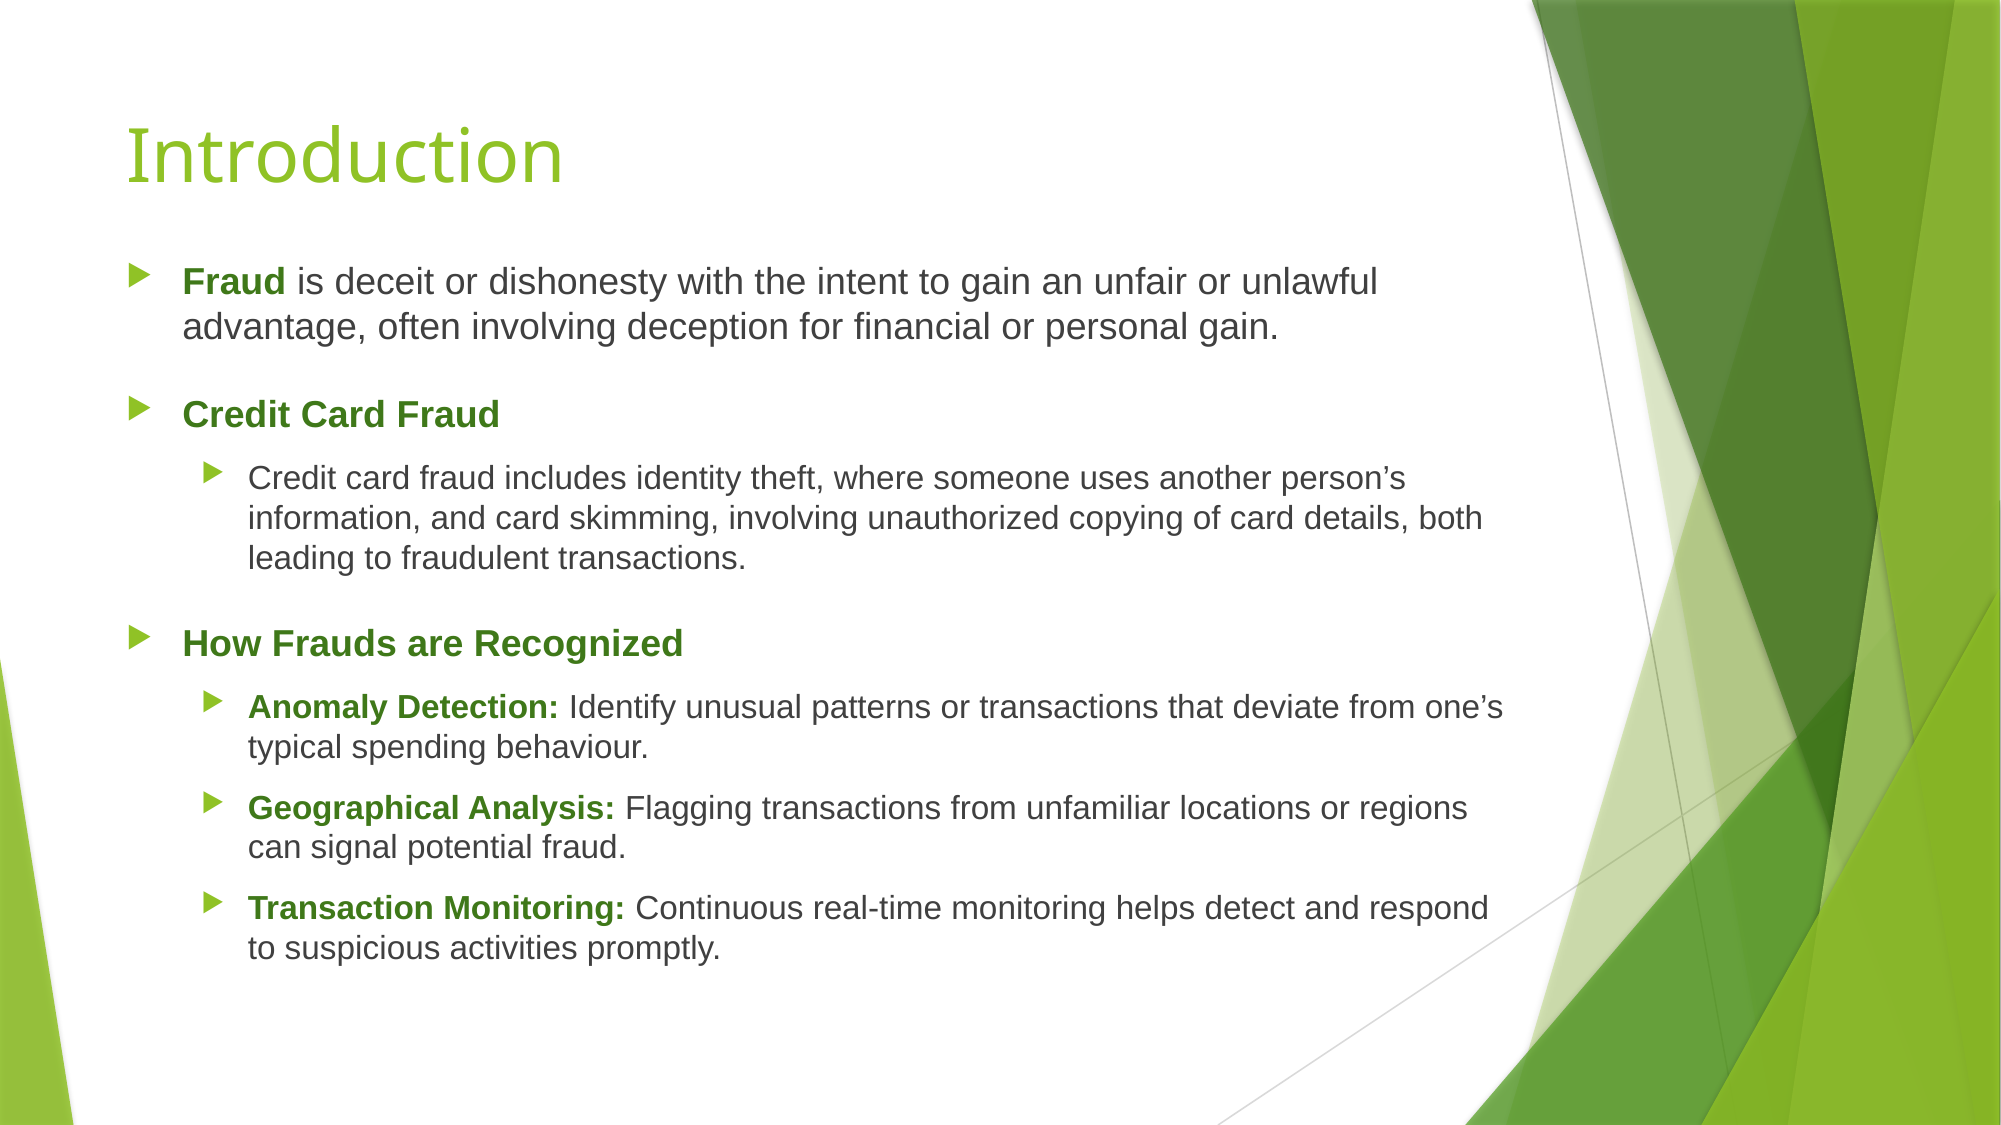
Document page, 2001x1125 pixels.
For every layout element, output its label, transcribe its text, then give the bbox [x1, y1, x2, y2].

title Introduction [111, 99, 1522, 249]
list Fraud is deceit or dishonesty with the intent to gain an unfair or unlawful advantage, often involving deception for financial or personal gain. Credit Card Fraud Credit card fraud includes identity theft, where someone uses another person’s information, and card skimming, involving unauthorized copying of card details, both leading to fraudulent transactions. How Frauds are Recognized Anomaly Detection: Identify unusual patterns or transactions that deviate from one’s typical spending behaviour. Geographical Analysis: Flagging transactions from unfamiliar locations or regions can signal potential fraud. Transaction Monitoring: Continuous real-time monitoring helps detect and respond to suspicious activities promptly. [111, 249, 1522, 991]
